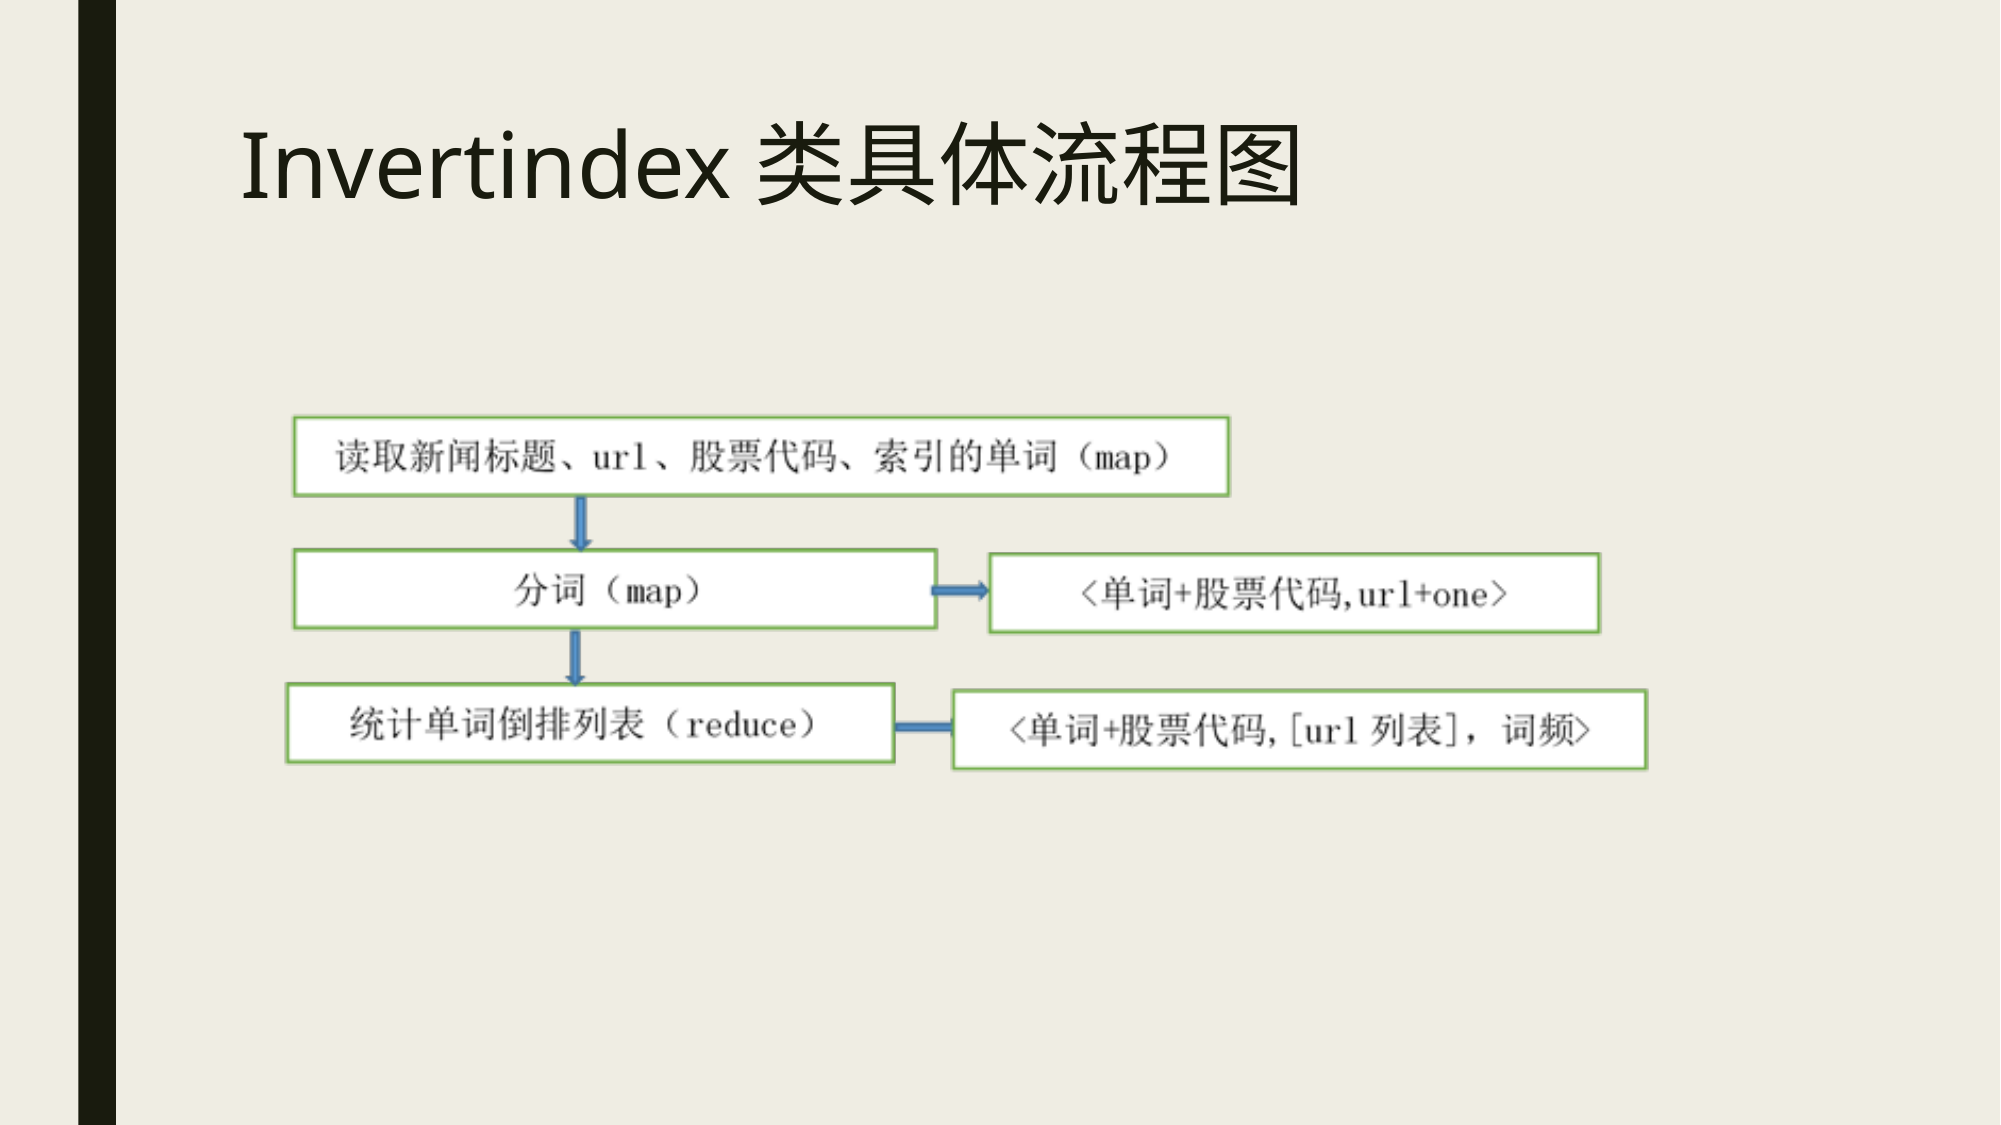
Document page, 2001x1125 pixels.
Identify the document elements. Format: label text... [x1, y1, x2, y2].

title Invertindex类具体流程图 [225, 112, 1800, 357]
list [245, 368, 1717, 832]
